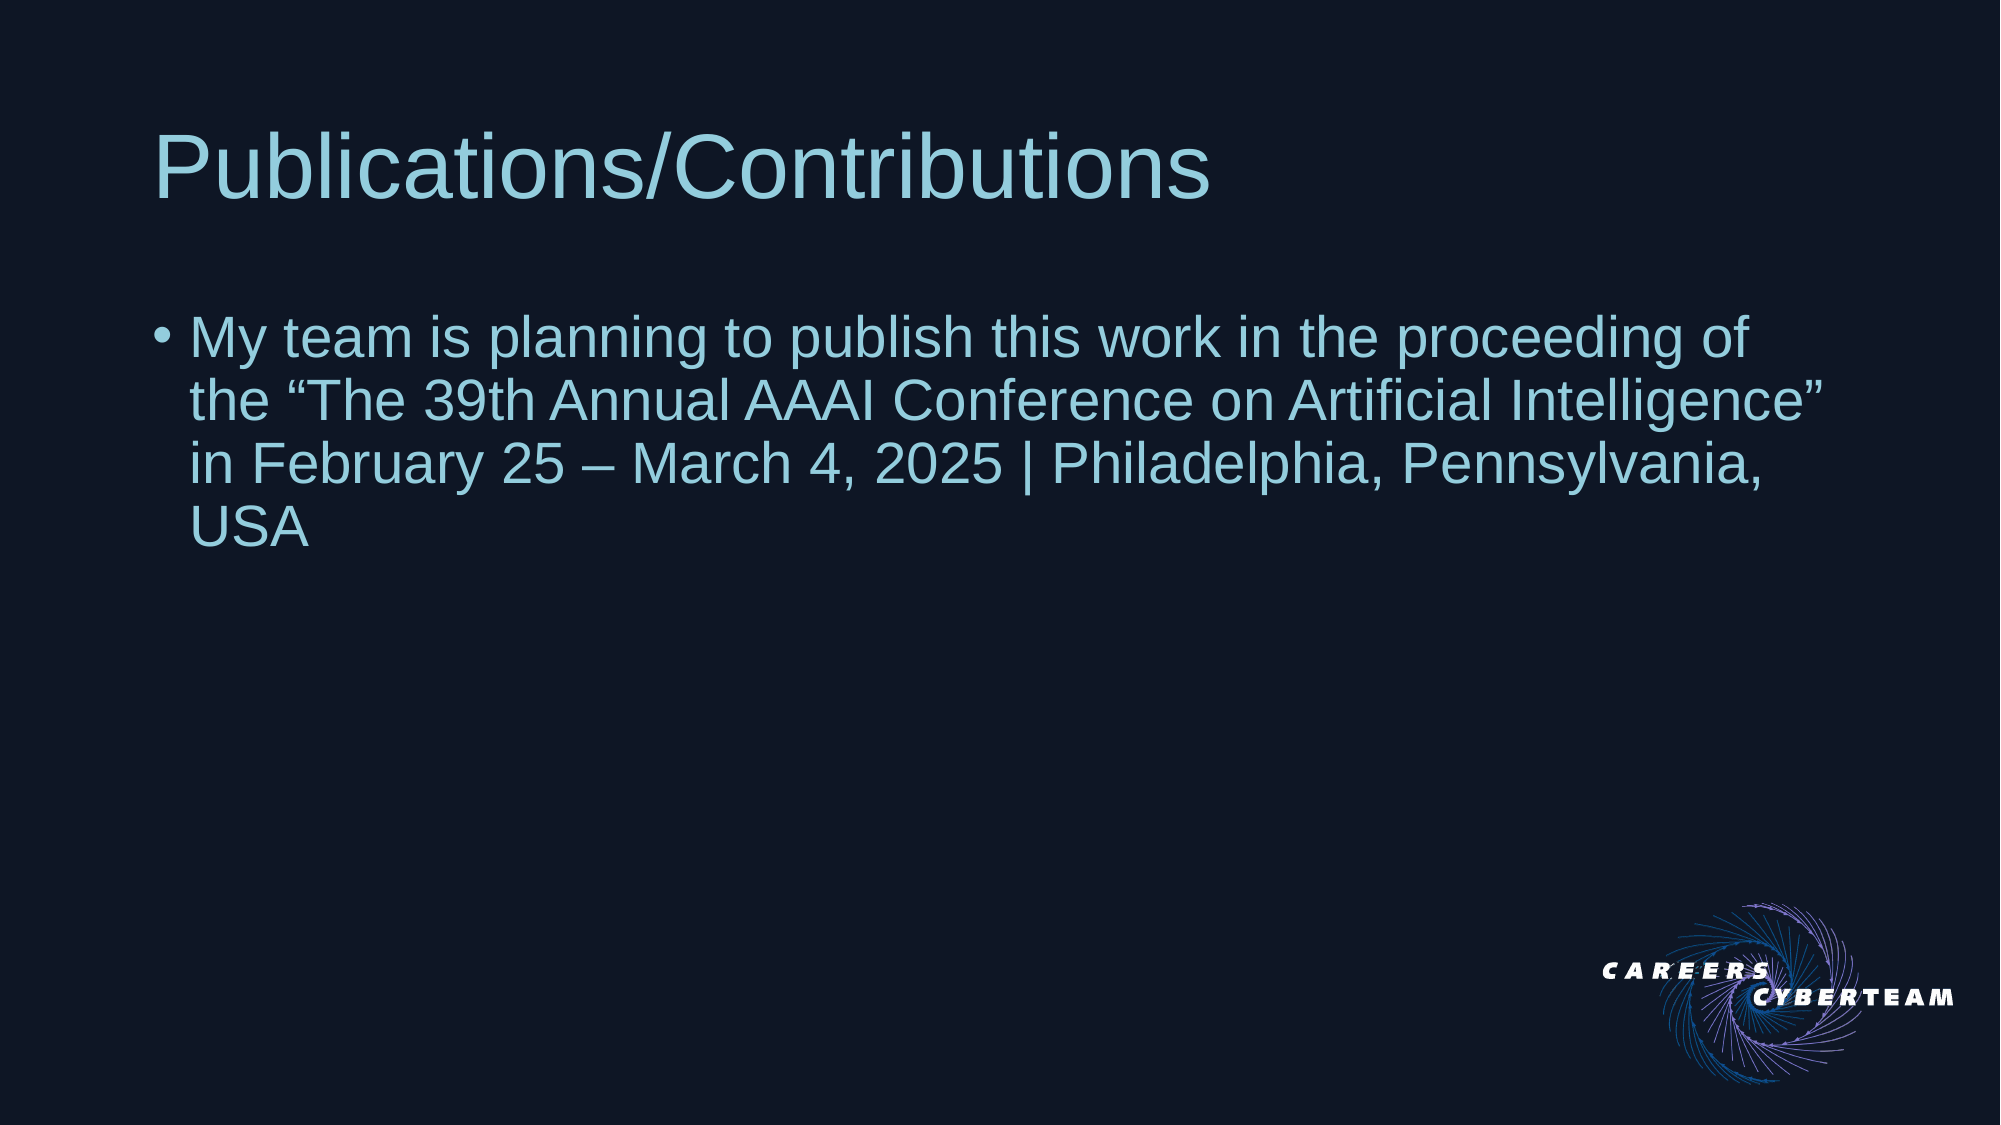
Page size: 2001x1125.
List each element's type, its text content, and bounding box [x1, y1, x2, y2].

title Publications/Contributions [137, 59, 1863, 278]
picture [1556, 899, 1965, 1088]
list My team is planning to publish this work in the proceeding of the “The 39th Annual AAAI Conference on Artificial Intelligence” in February 25 – March 4, 2025 | Philadelphia, Pennsylvania, USA [137, 299, 1863, 1014]
